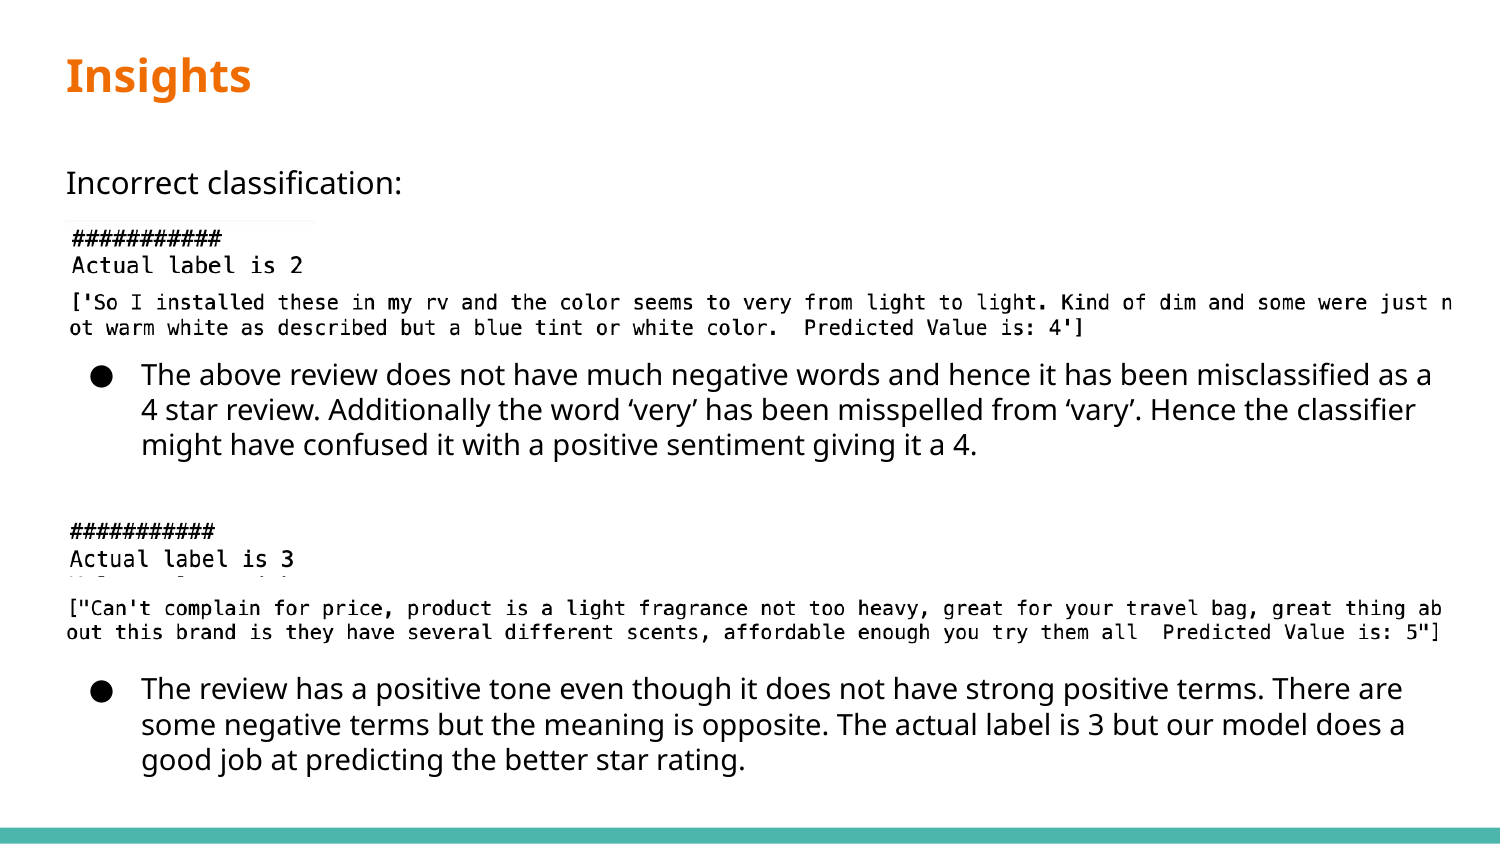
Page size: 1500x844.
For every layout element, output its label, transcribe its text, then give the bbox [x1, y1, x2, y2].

picture [64, 219, 1464, 347]
list Incorrect classification: The above review does not have much negative words and hence it has been misclassified as a 4 star review. Additionally the word ‘very’ has been misspelled from ‘vary’. Hence the classifier might have confused it with a positive sentiment giving it a 4. The review has a positive tone even though it does not have strong positive terms. There are some negative terms but the meaning is opposite. The actual label is 3 but our model does a good job at predicting the better star rating. [51, 142, 1449, 792]
picture [64, 515, 301, 577]
title Insights [51, 28, 1449, 122]
picture [64, 590, 1450, 655]
